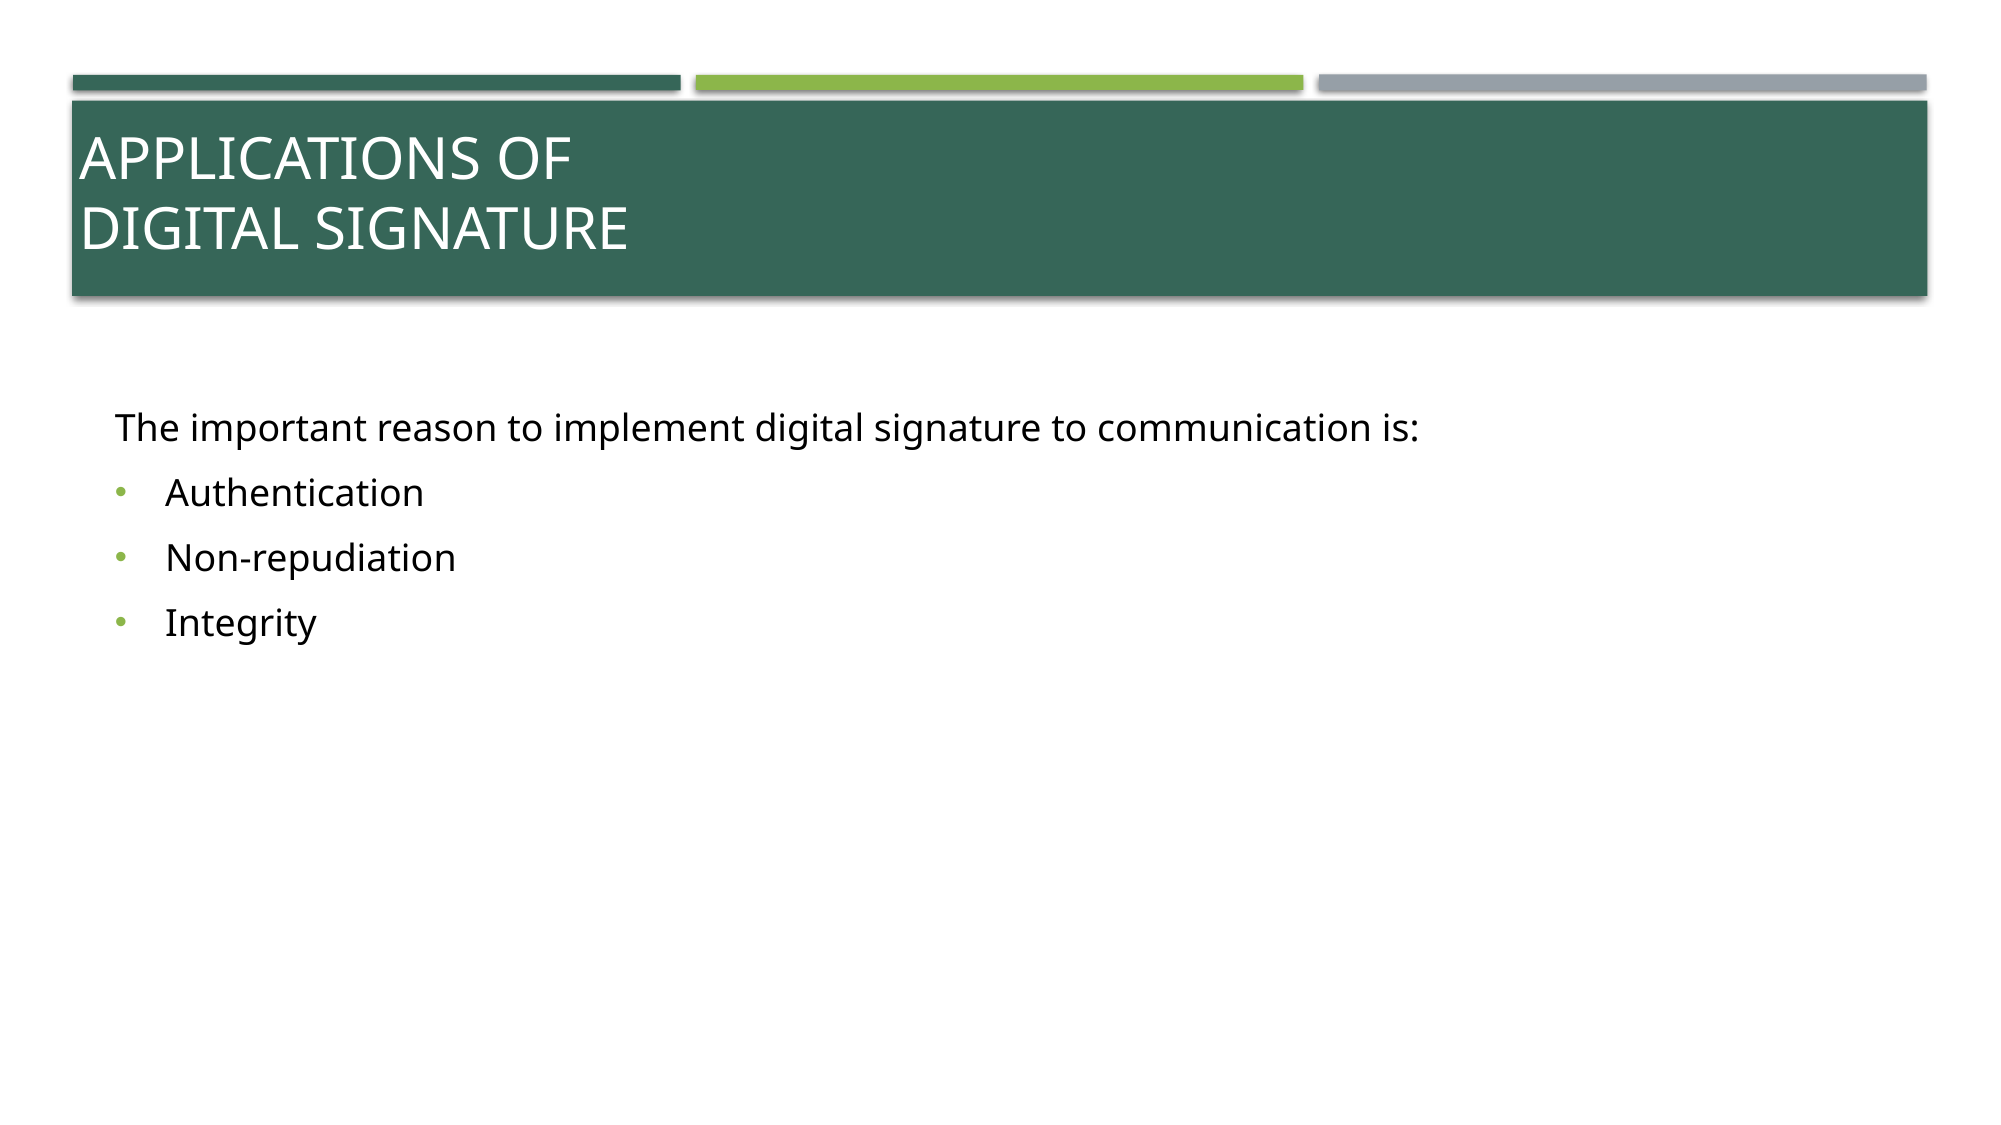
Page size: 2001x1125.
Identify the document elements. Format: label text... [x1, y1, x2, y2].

list The important reason to implement digital signature to communication is: Authentication Non-repudiation Integrity [99, 291, 1900, 823]
title Applications of digital signature [64, 91, 754, 270]
